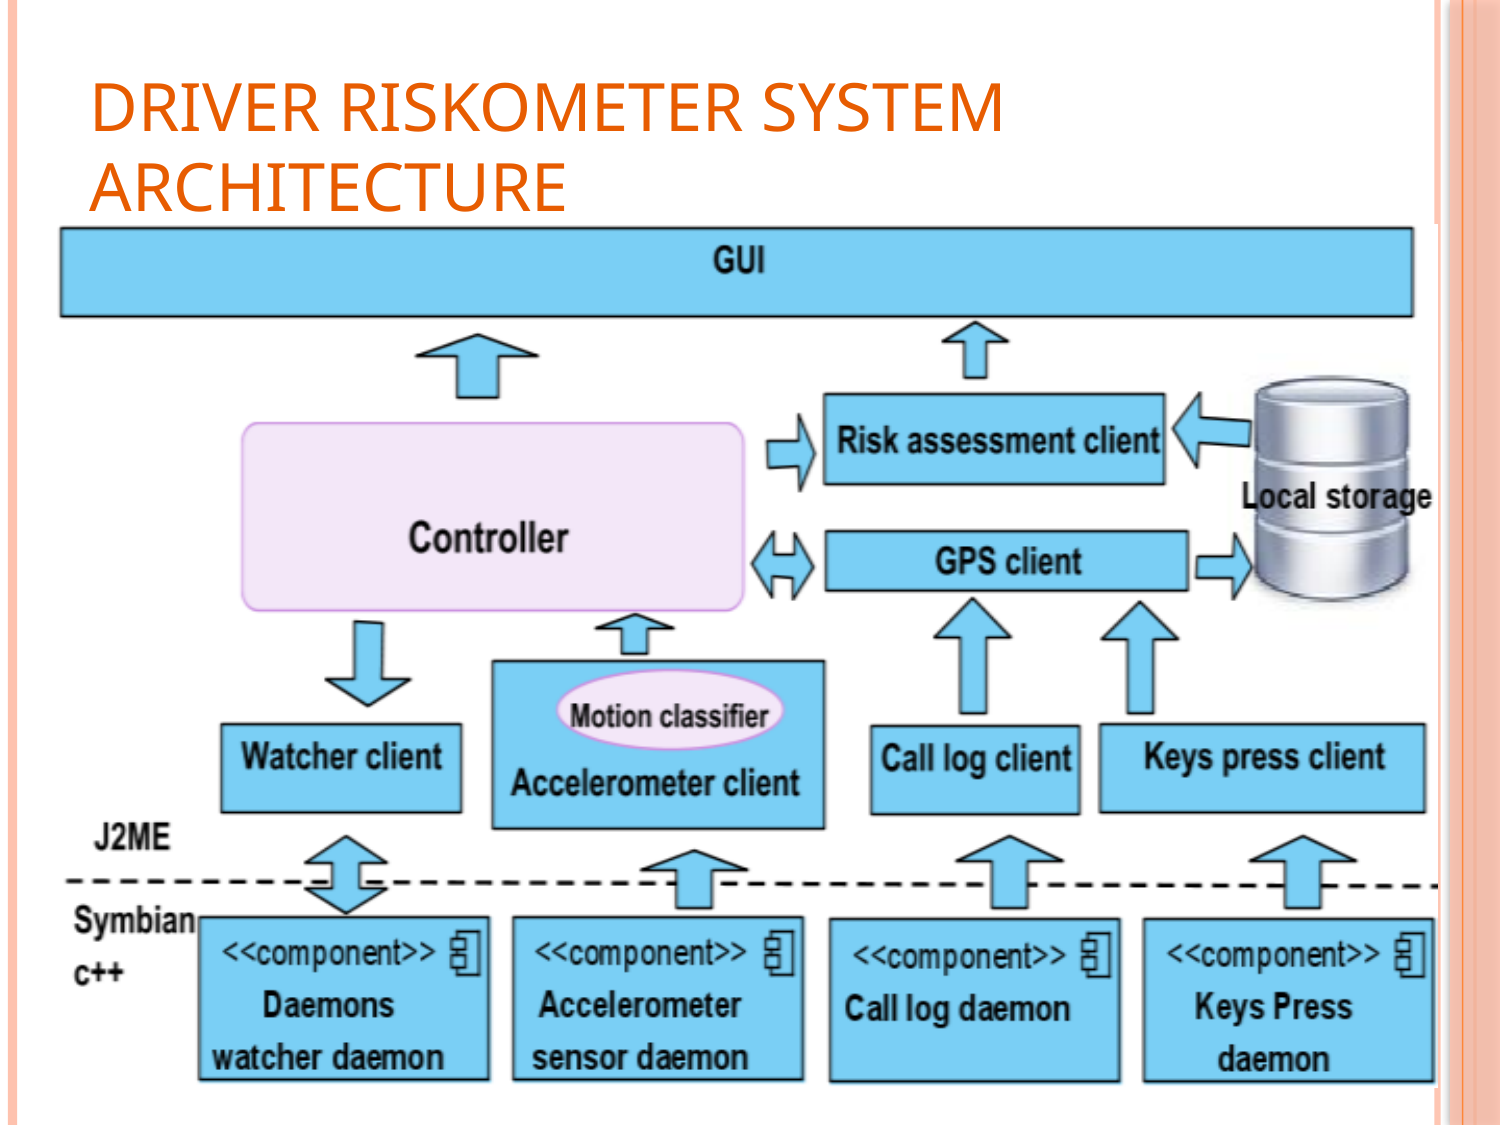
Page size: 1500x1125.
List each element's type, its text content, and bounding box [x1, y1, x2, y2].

title Driver Riskometer system architecture [75, 45, 1300, 221]
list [49, 224, 1438, 1088]
